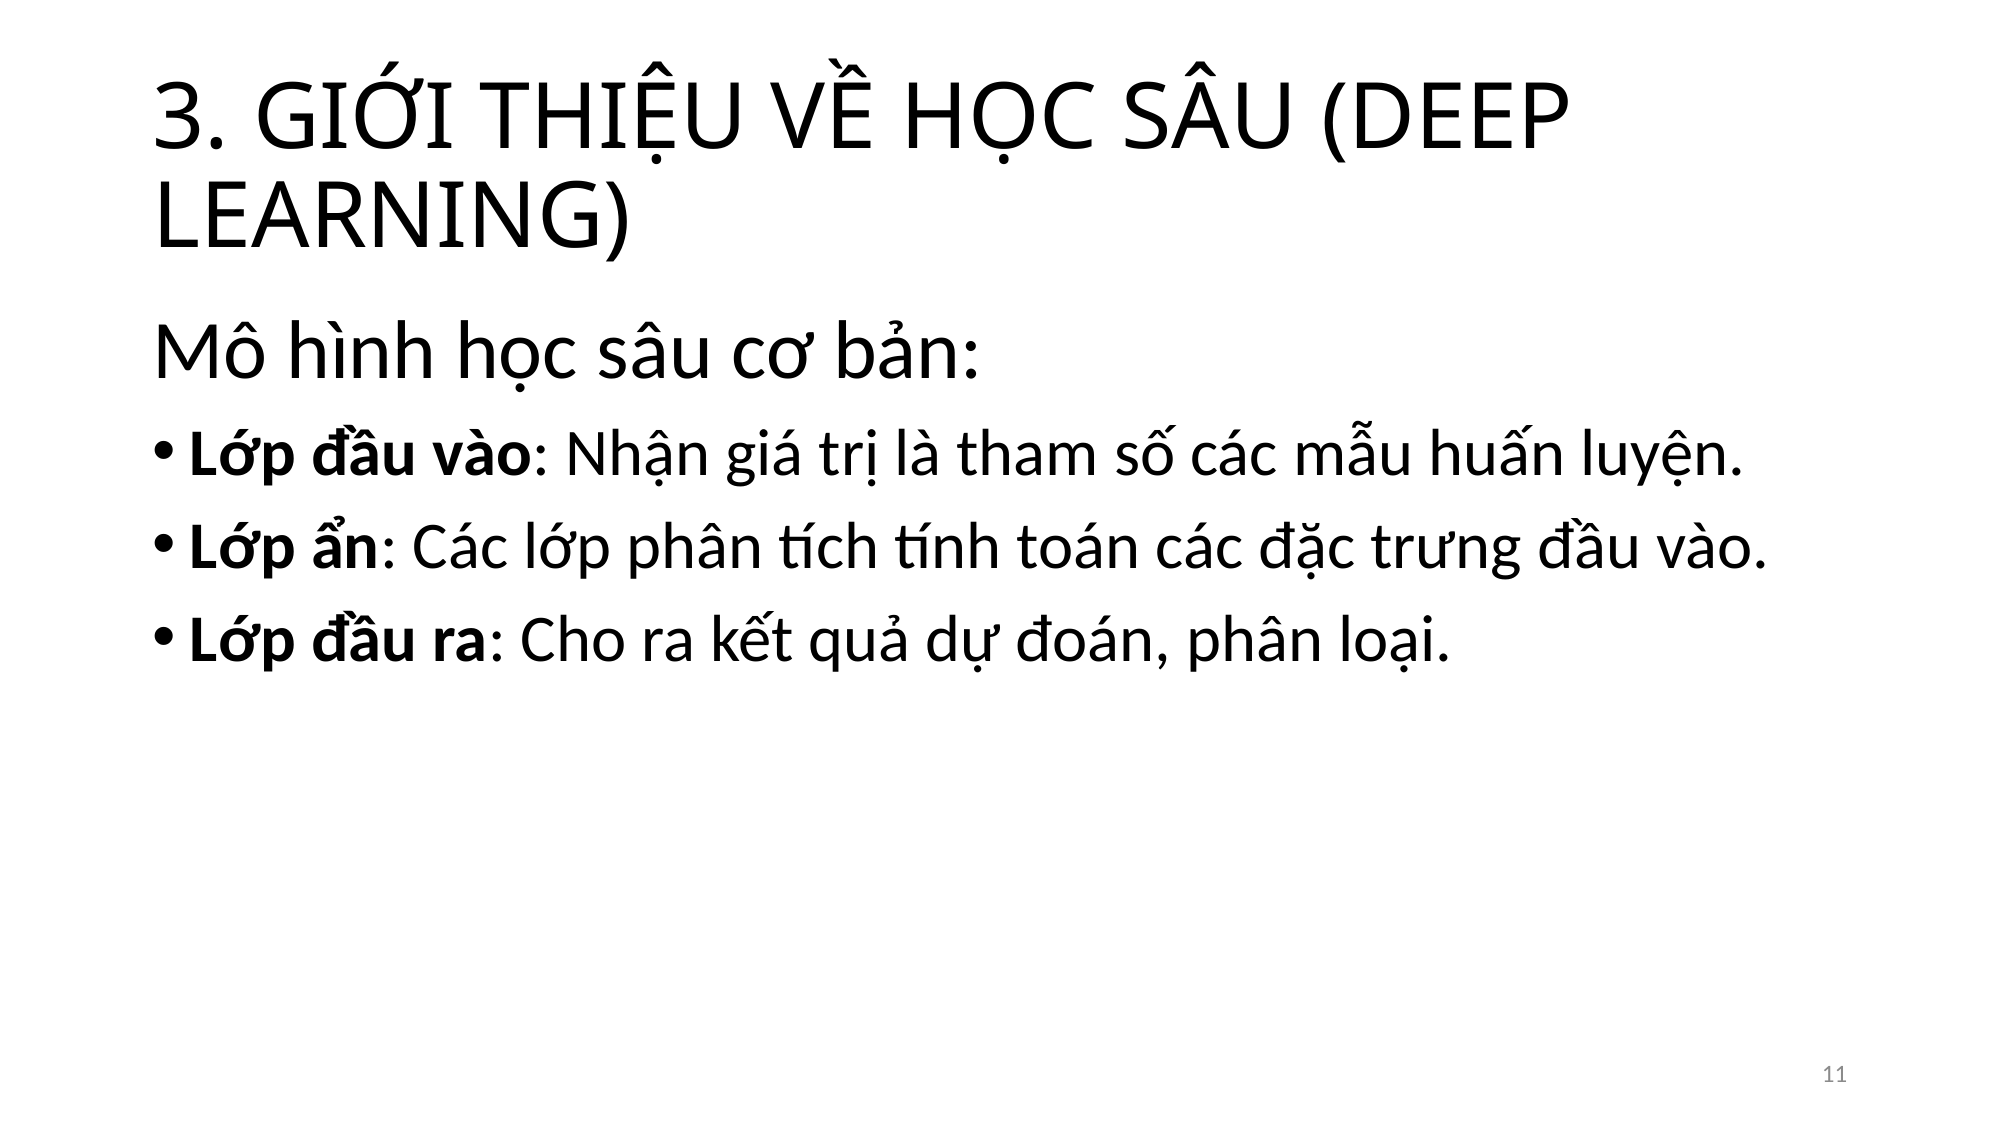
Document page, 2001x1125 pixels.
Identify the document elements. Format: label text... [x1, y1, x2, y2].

title 3. GIỚI THIỆU VỀ HỌC SÂU (DEEP LEARNING) [137, 59, 1863, 278]
list Mô hình học sâu cơ bản: Lớp đầu vào: Nhận giá trị là tham số các mẫu huấn luyện. Lớp ẩn: Các lớp phân tích tính toán các đặc trưng đầu vào. Lớp đầu ra: Cho ra kết quả dự đoán, phân loại. [137, 299, 1892, 1081]
slide_number 11 [1412, 1042, 1863, 1103]
